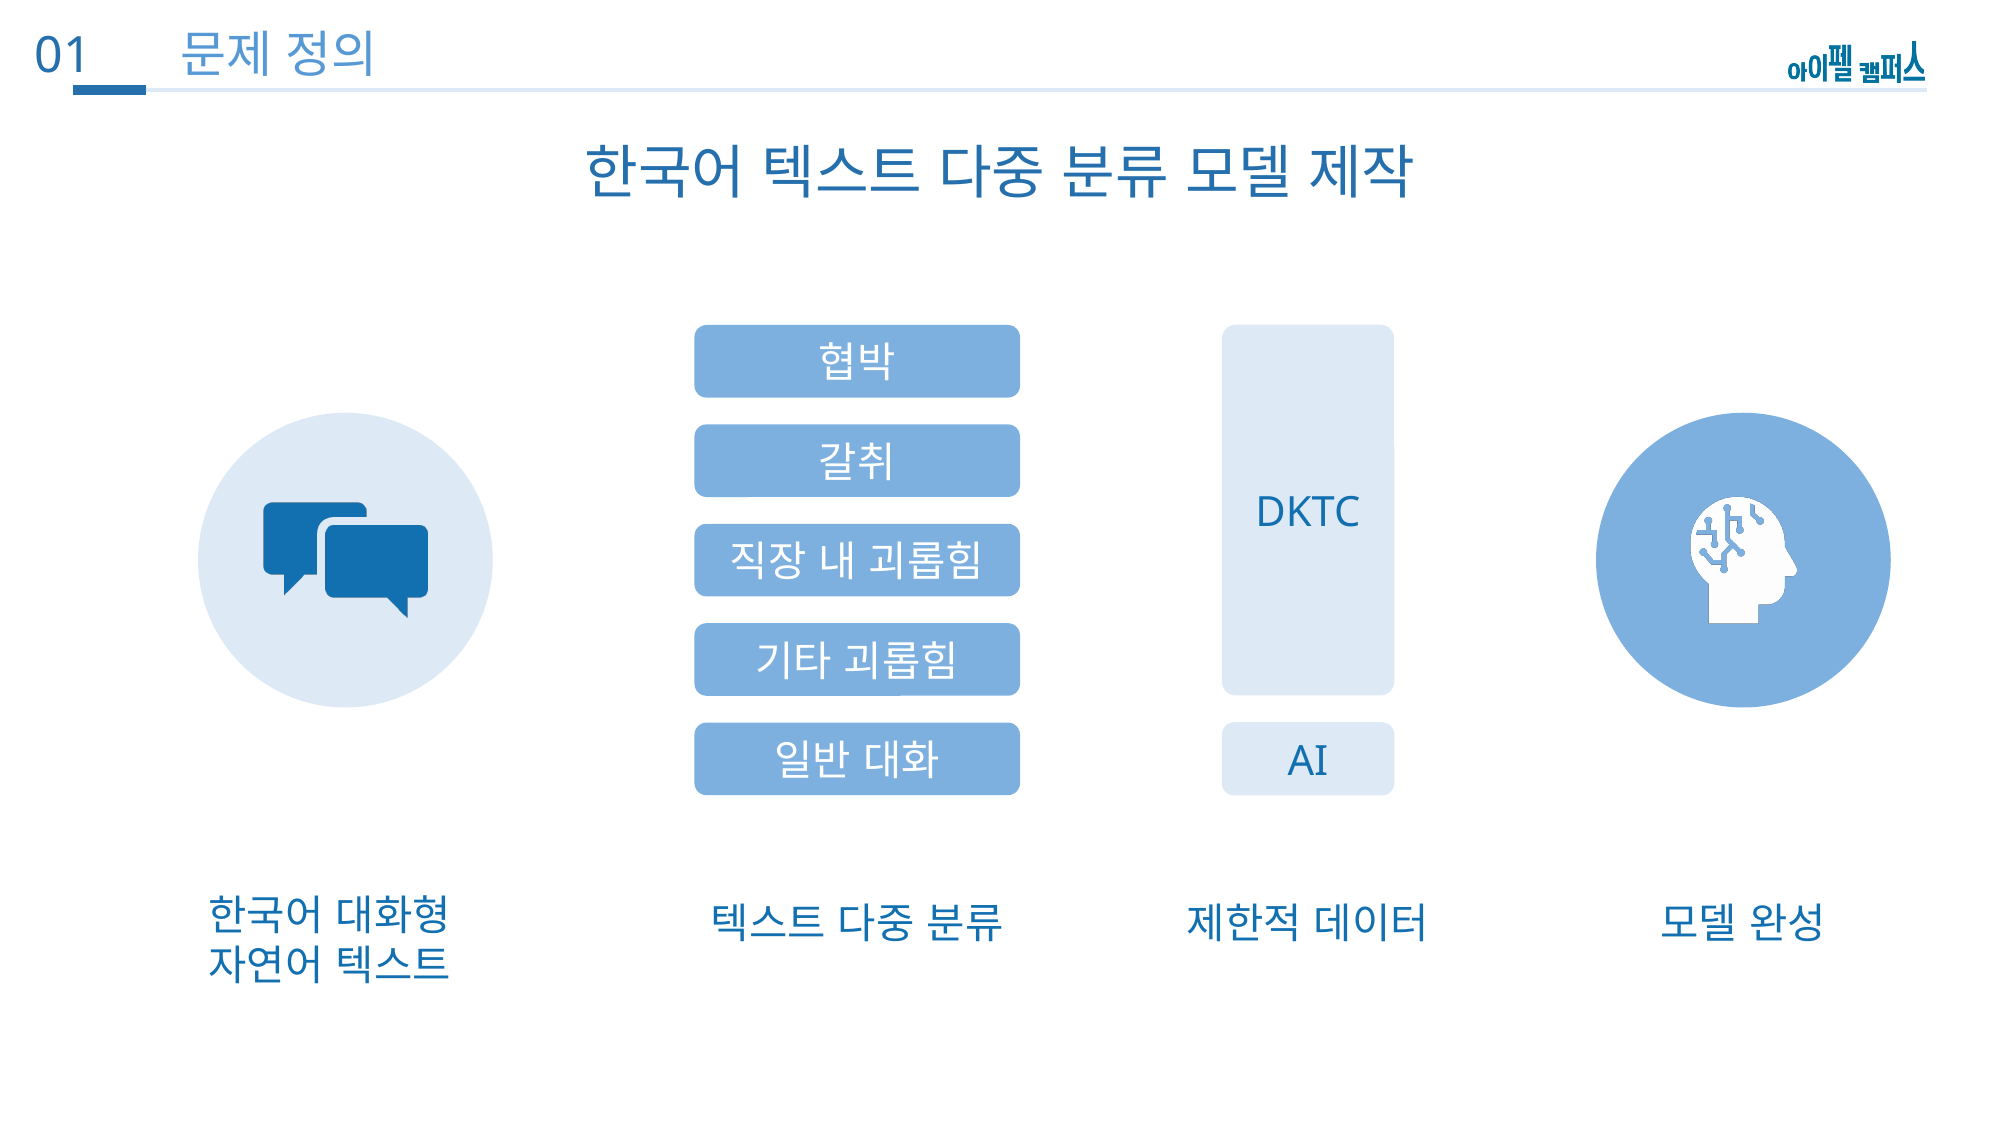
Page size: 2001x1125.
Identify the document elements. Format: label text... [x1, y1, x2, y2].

text_box 문제 정의 [200, 14, 393, 89]
text_box 01 [19, 14, 200, 90]
text_box 모델 완성 [1580, 888, 1907, 954]
text_box 한국어 대화형 자연어 텍스트 [128, 881, 531, 997]
text_box 텍스트 다중 분류 [694, 888, 1021, 954]
text_box 한국어 텍스트 다중 분류 모델 제작 [570, 127, 1430, 213]
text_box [1595, 412, 1892, 708]
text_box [693, 324, 1021, 796]
picture [1787, 40, 1925, 84]
picture [1880, 79, 1896, 84]
picture [1917, 40, 1925, 69]
text_box 제한적 데이터 [1145, 888, 1471, 954]
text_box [197, 412, 494, 708]
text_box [1221, 324, 1395, 797]
